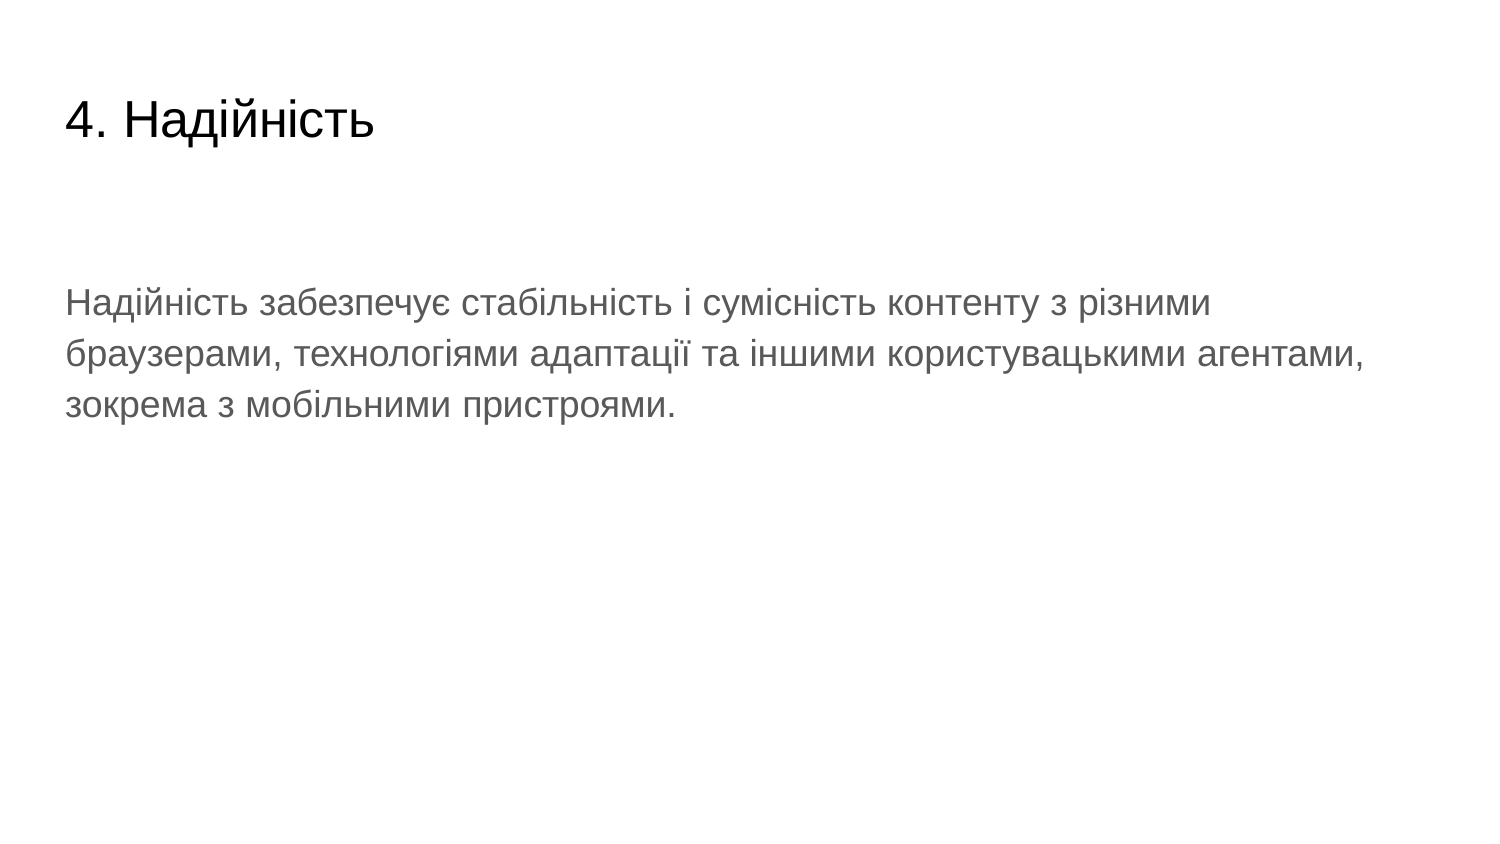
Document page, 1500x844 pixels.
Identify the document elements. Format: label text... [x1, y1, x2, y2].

title 4. Надійність [63, 82, 1001, 227]
text_box Надійність забезпечує стабільність і сумісність контенту з різними браузерами, технологіями адаптації та іншими користувацькими агентами, зокрема з мобільними пристроями. [63, 269, 1373, 426]
